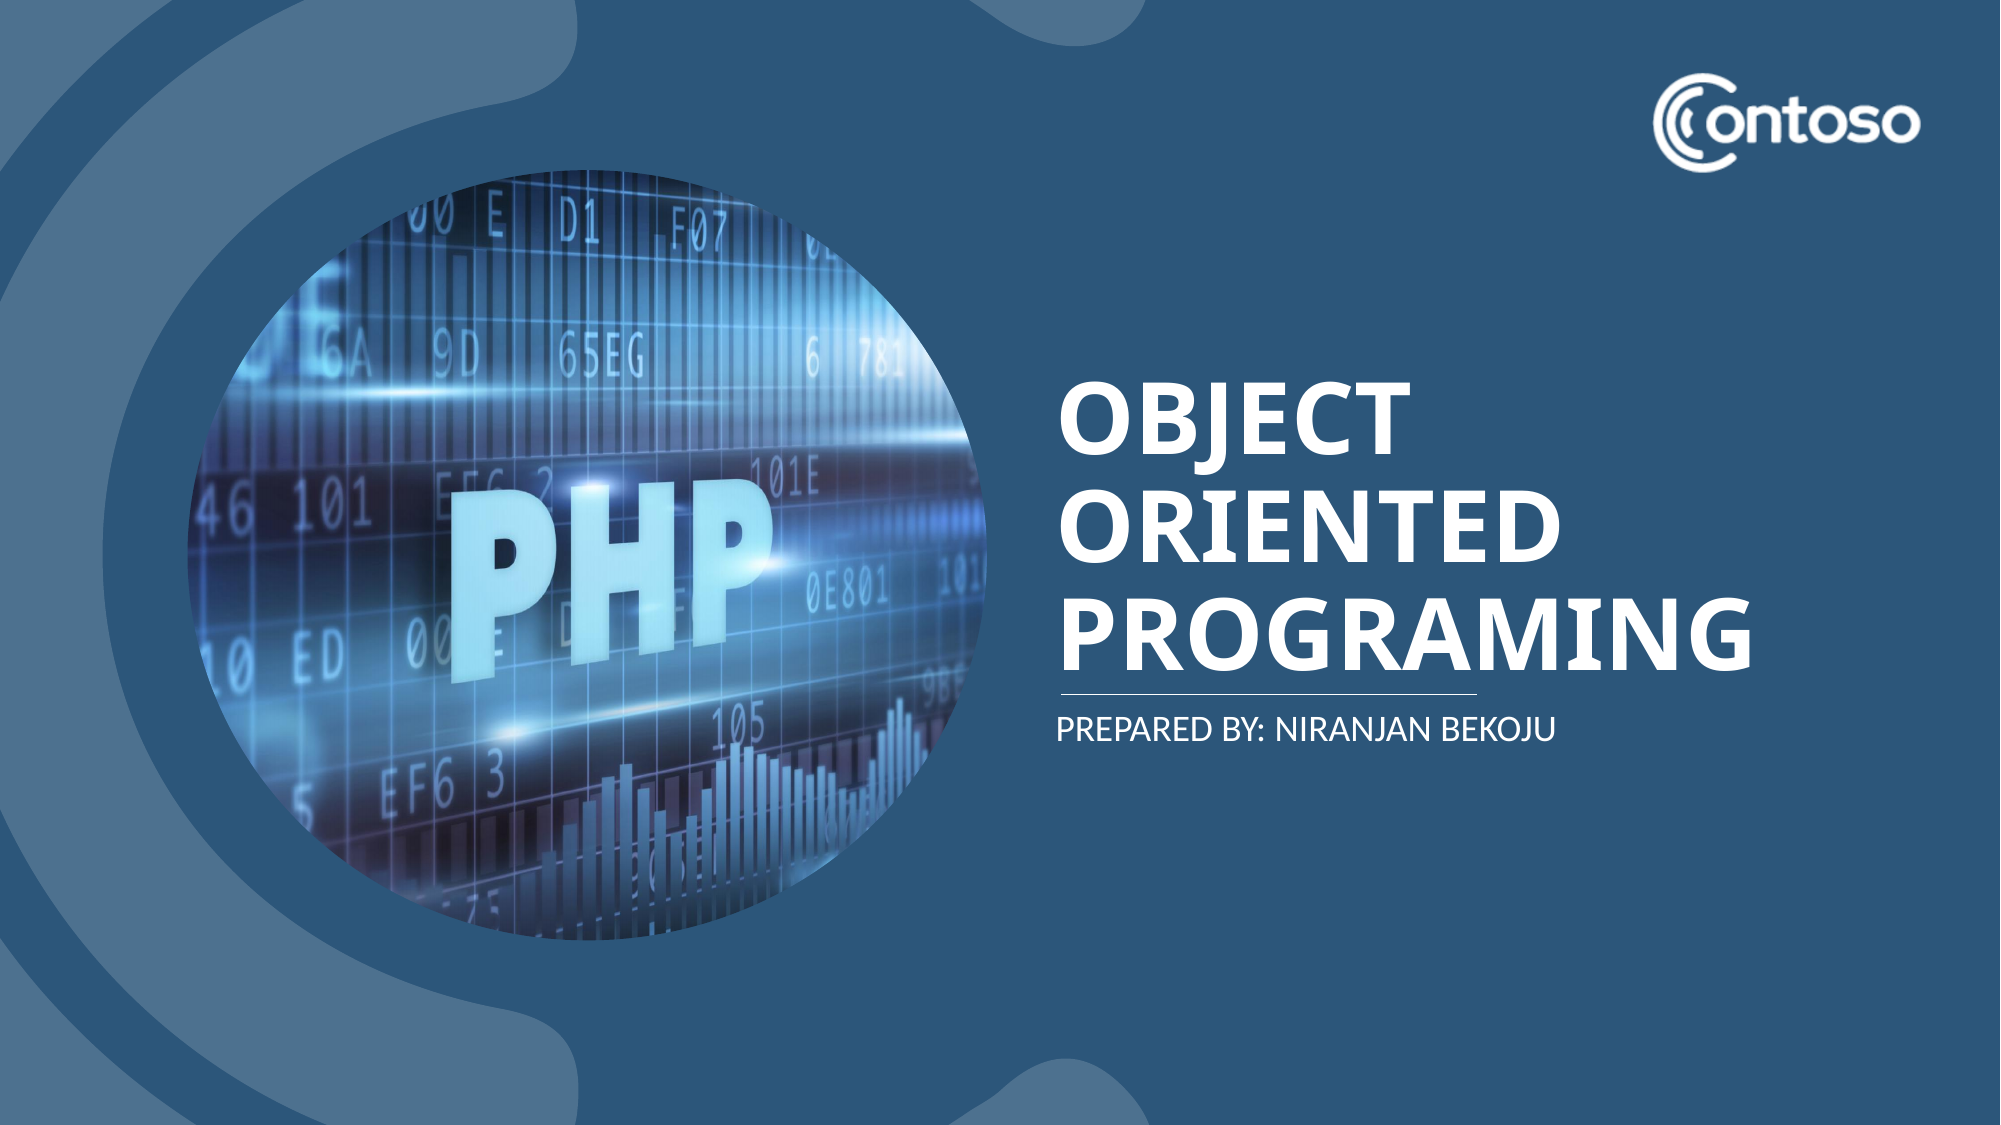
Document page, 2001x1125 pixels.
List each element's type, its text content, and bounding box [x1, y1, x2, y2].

subtitle Prepared By: Niranjan Bekoju [1040, 702, 1885, 785]
picture [187, 170, 987, 941]
picture [1643, 64, 1930, 175]
title Object Oriented Programing [1040, 356, 1937, 700]
